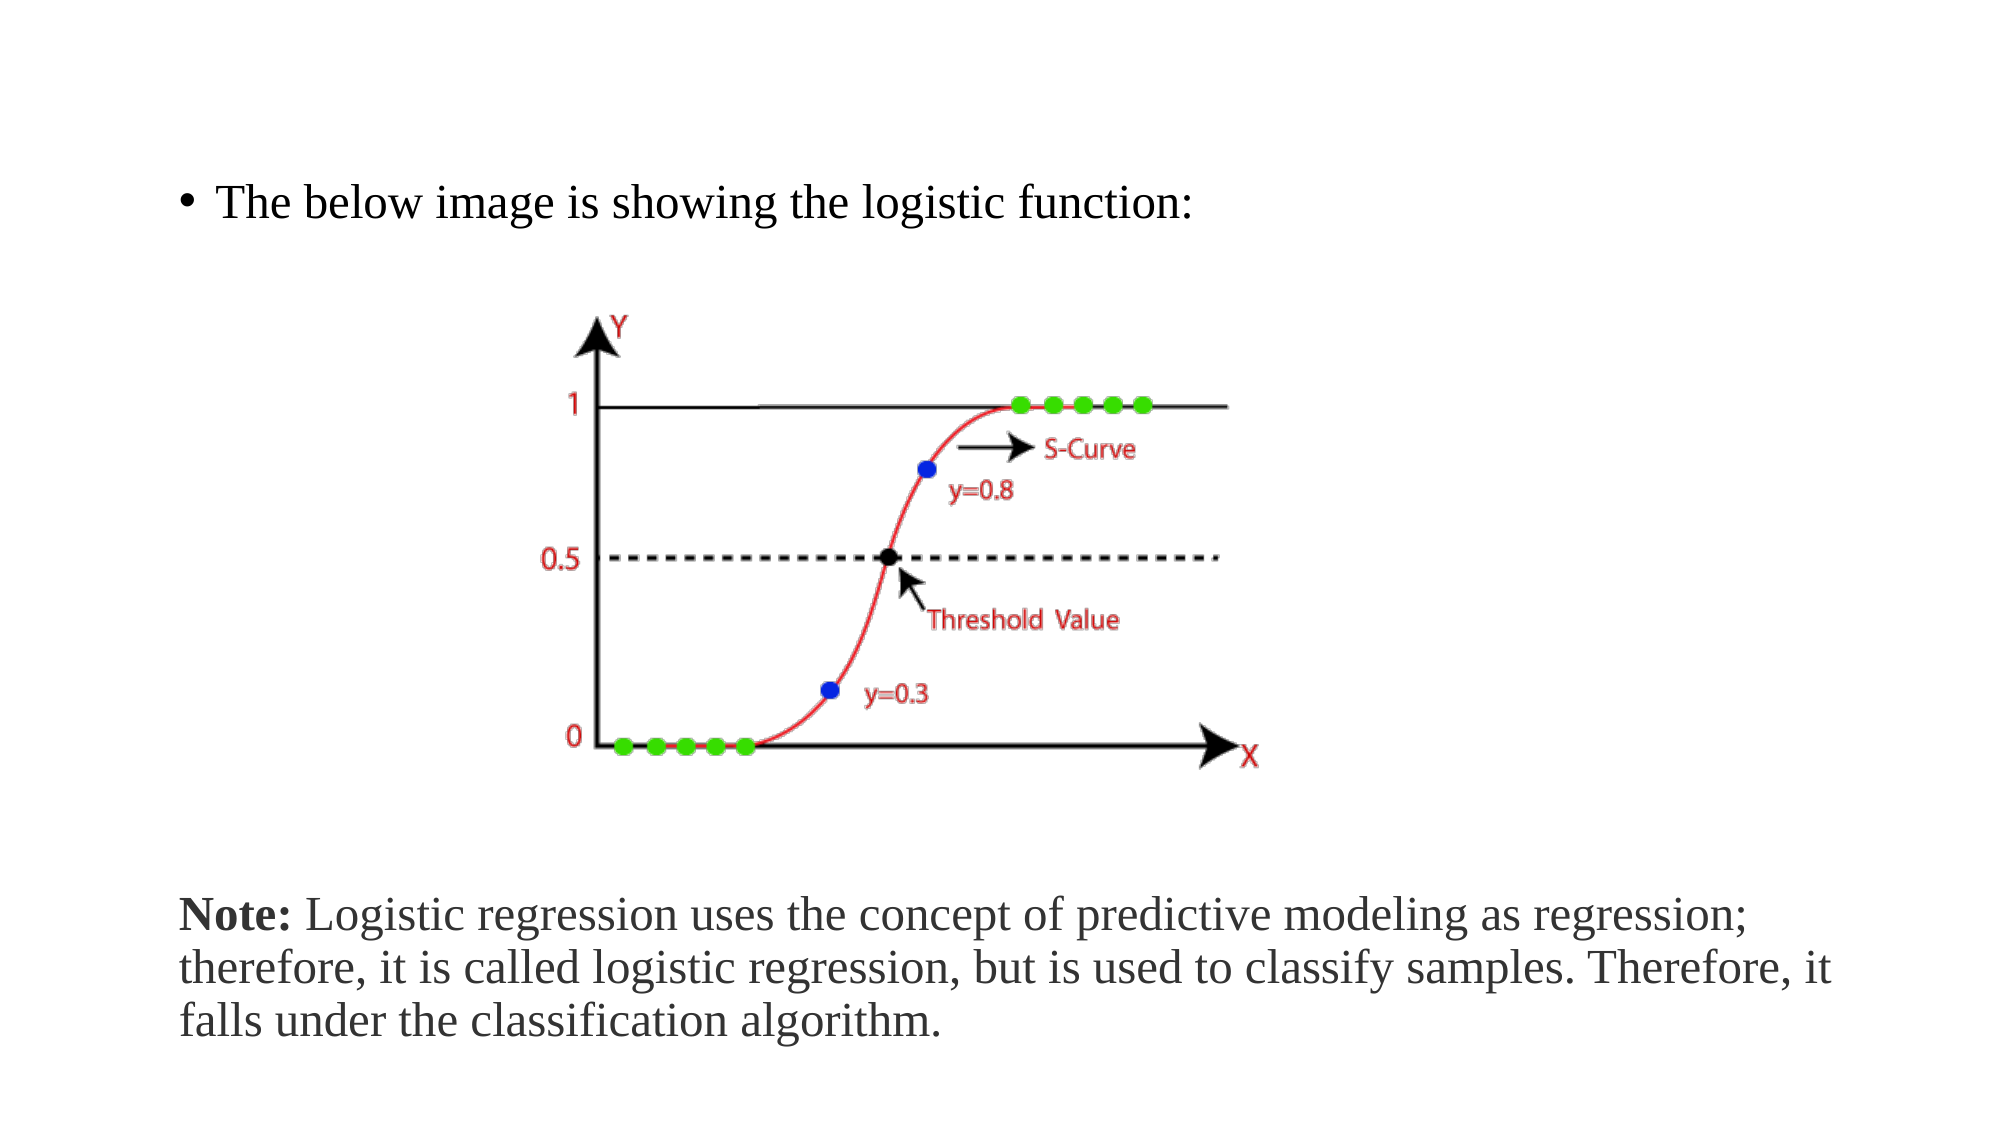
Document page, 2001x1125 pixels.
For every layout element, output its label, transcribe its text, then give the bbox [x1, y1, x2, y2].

list The below image is showing the logistic function: Note: Logistic regression uses the concept of predictive modeling as regression; therefore, it is called logistic regression, but is used to classify samples. Therefore, it falls under the classification algorithm. [163, 168, 1889, 1059]
picture [516, 306, 1298, 776]
